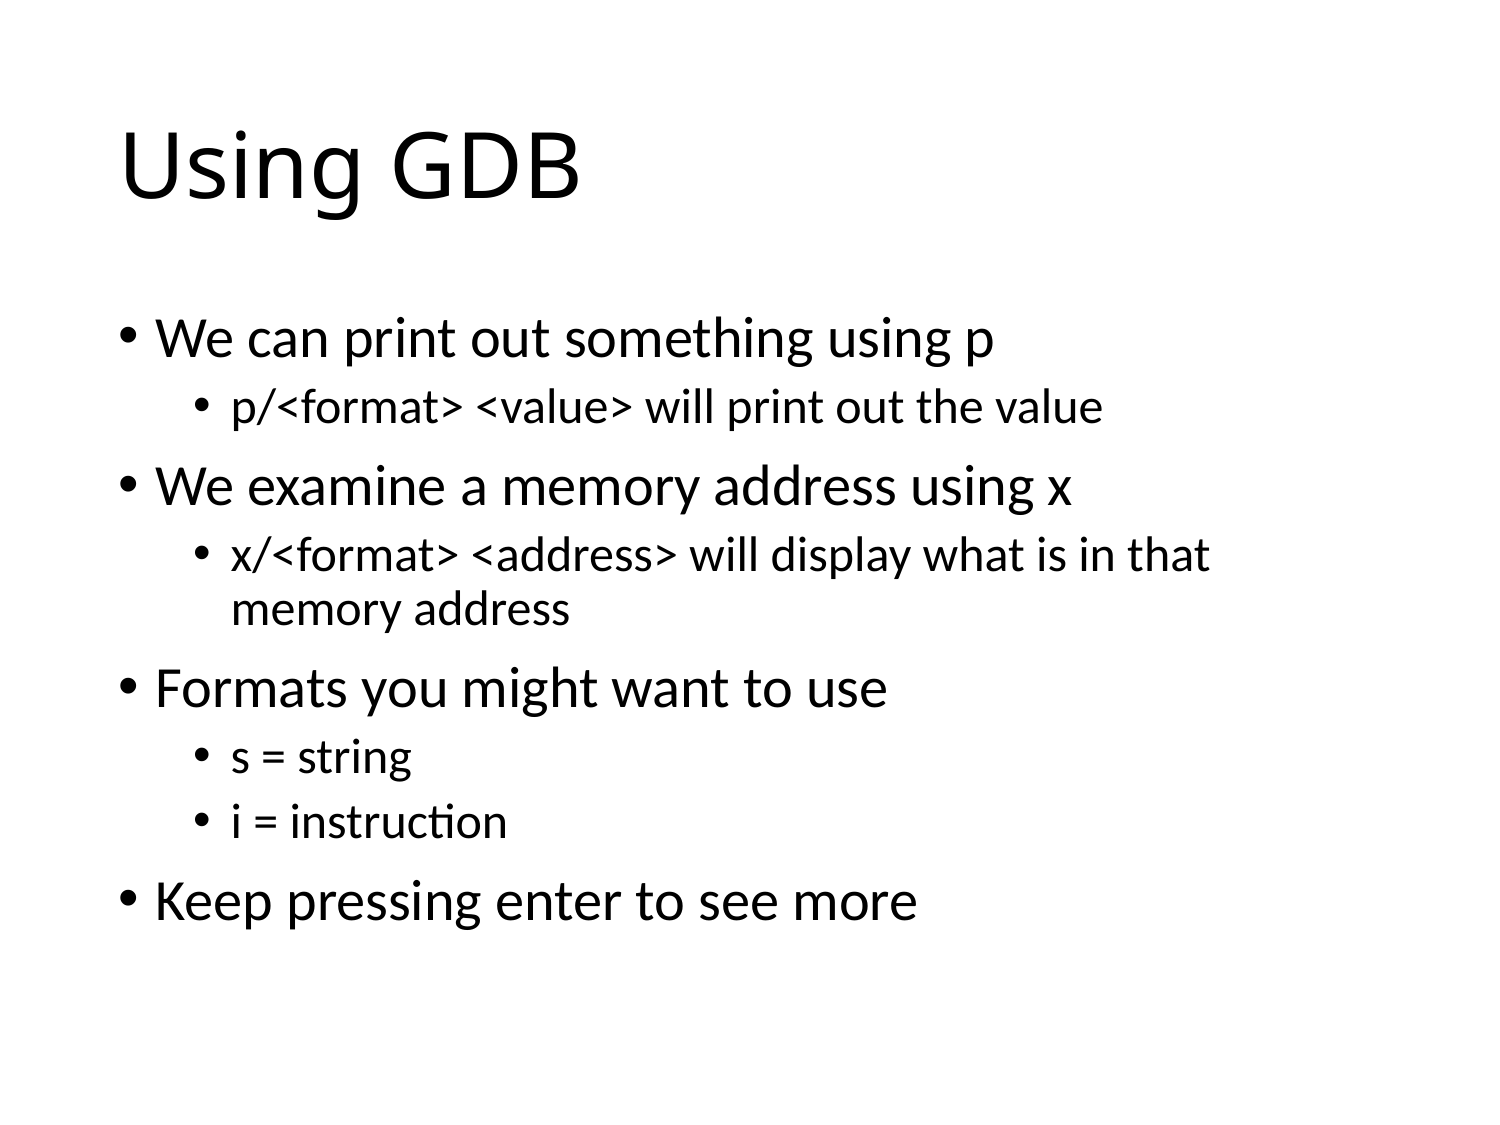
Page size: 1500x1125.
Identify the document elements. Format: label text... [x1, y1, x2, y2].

list We can print out something using p p/<format> <value> will print out the value We examine a memory address using x x/<format> <address> will display what is in that memory address Formats you might want to use s = string i = instruction Keep pressing enter to see more [103, 299, 1397, 1014]
title Using GDB [103, 59, 1397, 278]
